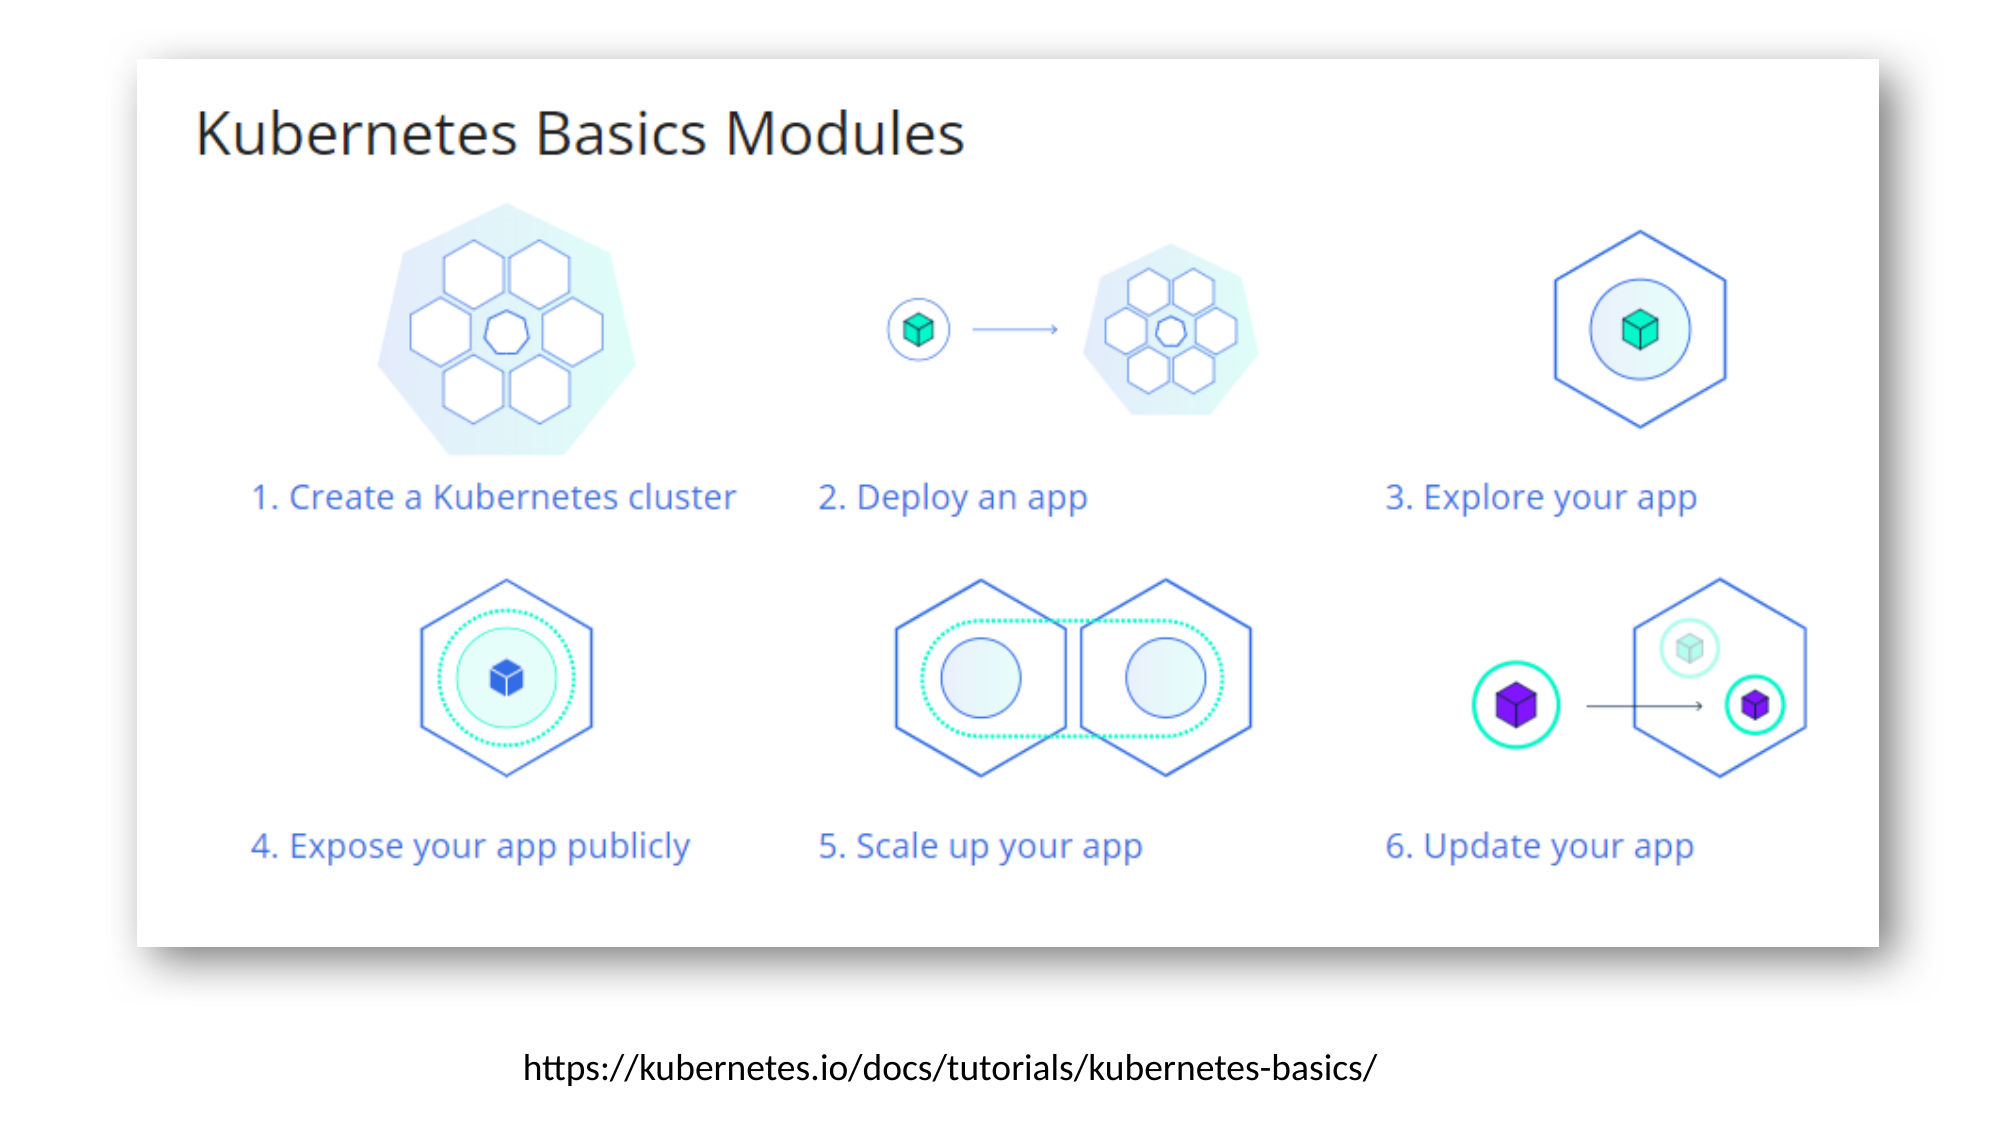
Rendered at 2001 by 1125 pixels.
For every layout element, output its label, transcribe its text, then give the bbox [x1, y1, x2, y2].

text_box https://kubernetes.io/docs/tutorials/kubernetes-basics/ [508, 1035, 1508, 1096]
picture [137, 59, 1879, 947]
